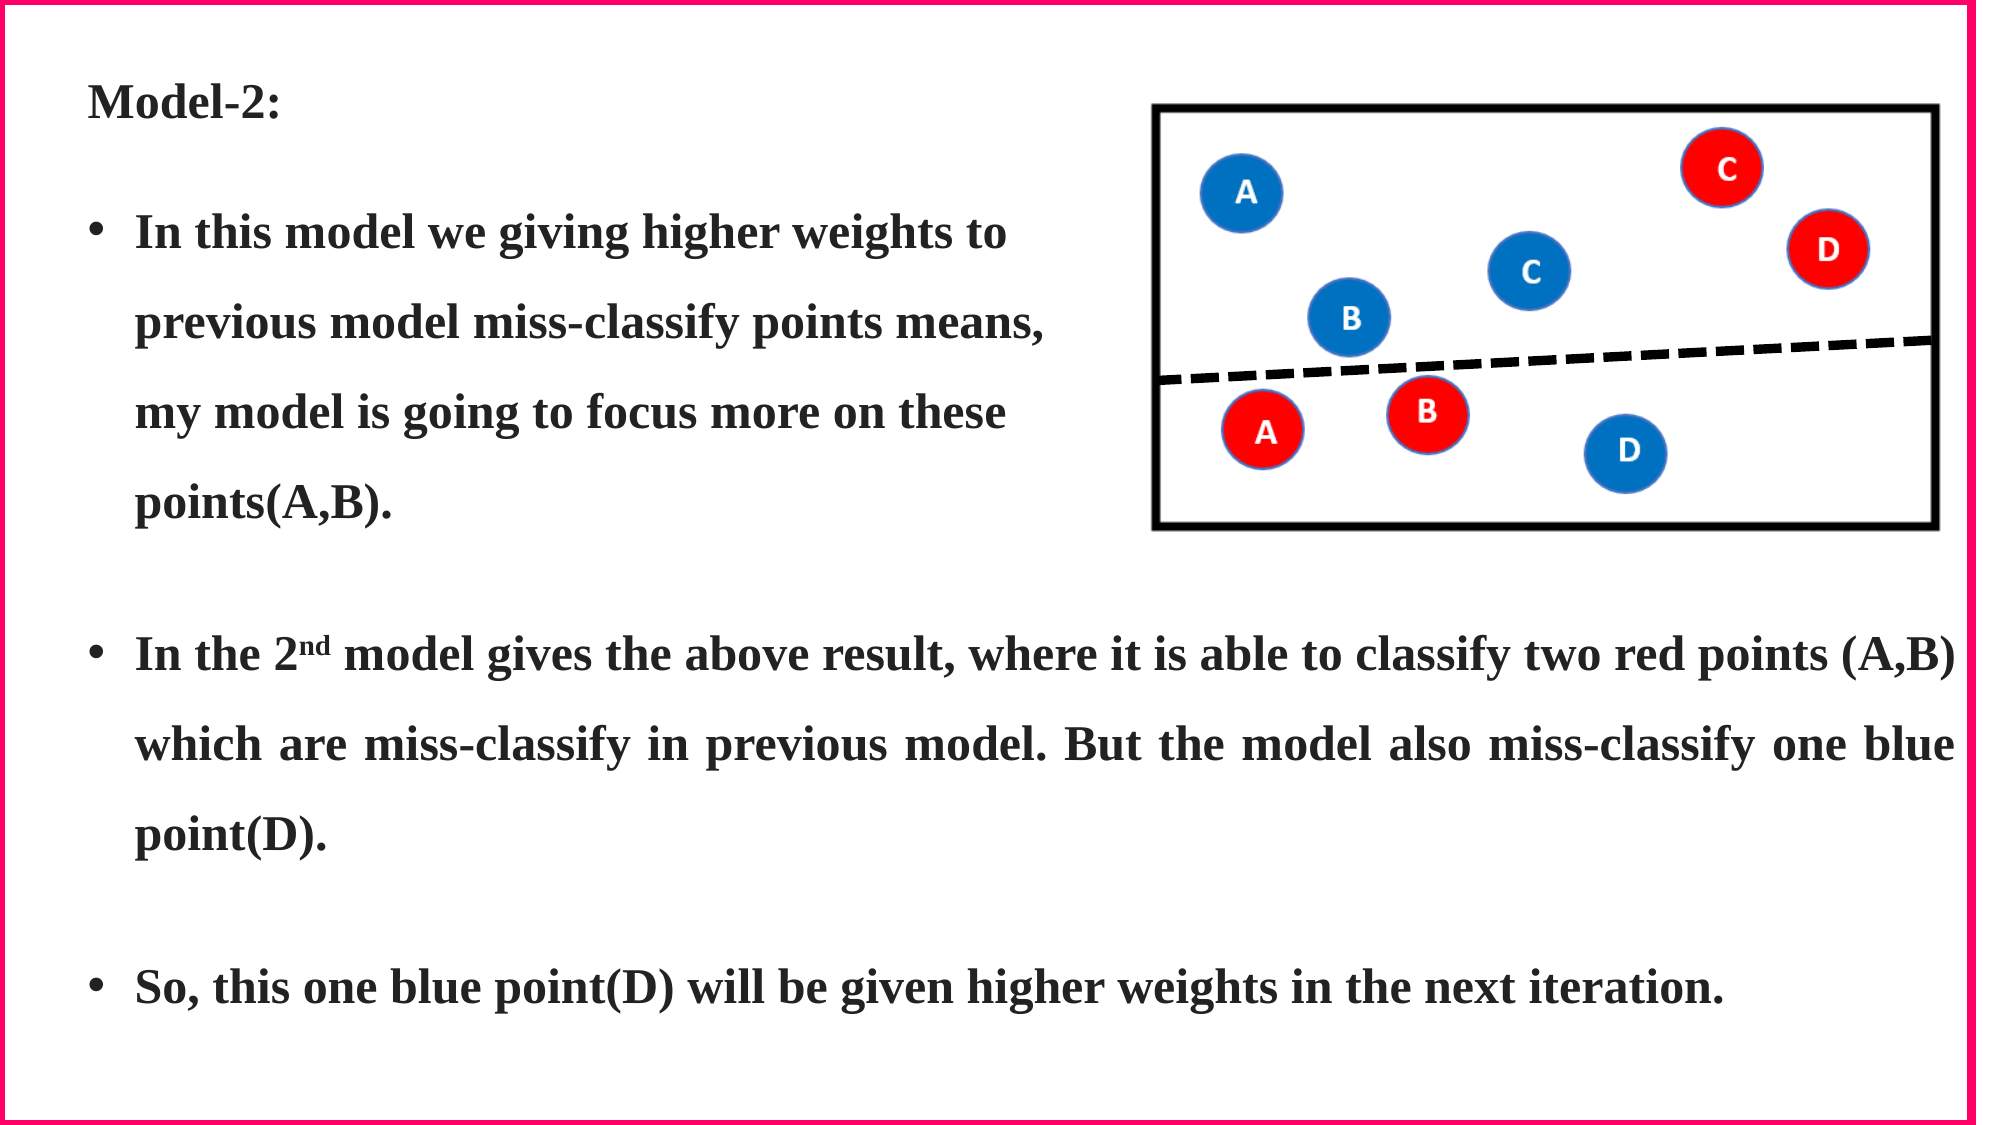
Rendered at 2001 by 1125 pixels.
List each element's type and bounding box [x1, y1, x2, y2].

text_box [1153, 339, 1937, 381]
picture [1101, 77, 1998, 563]
text_box [0, 0, 1972, 1125]
